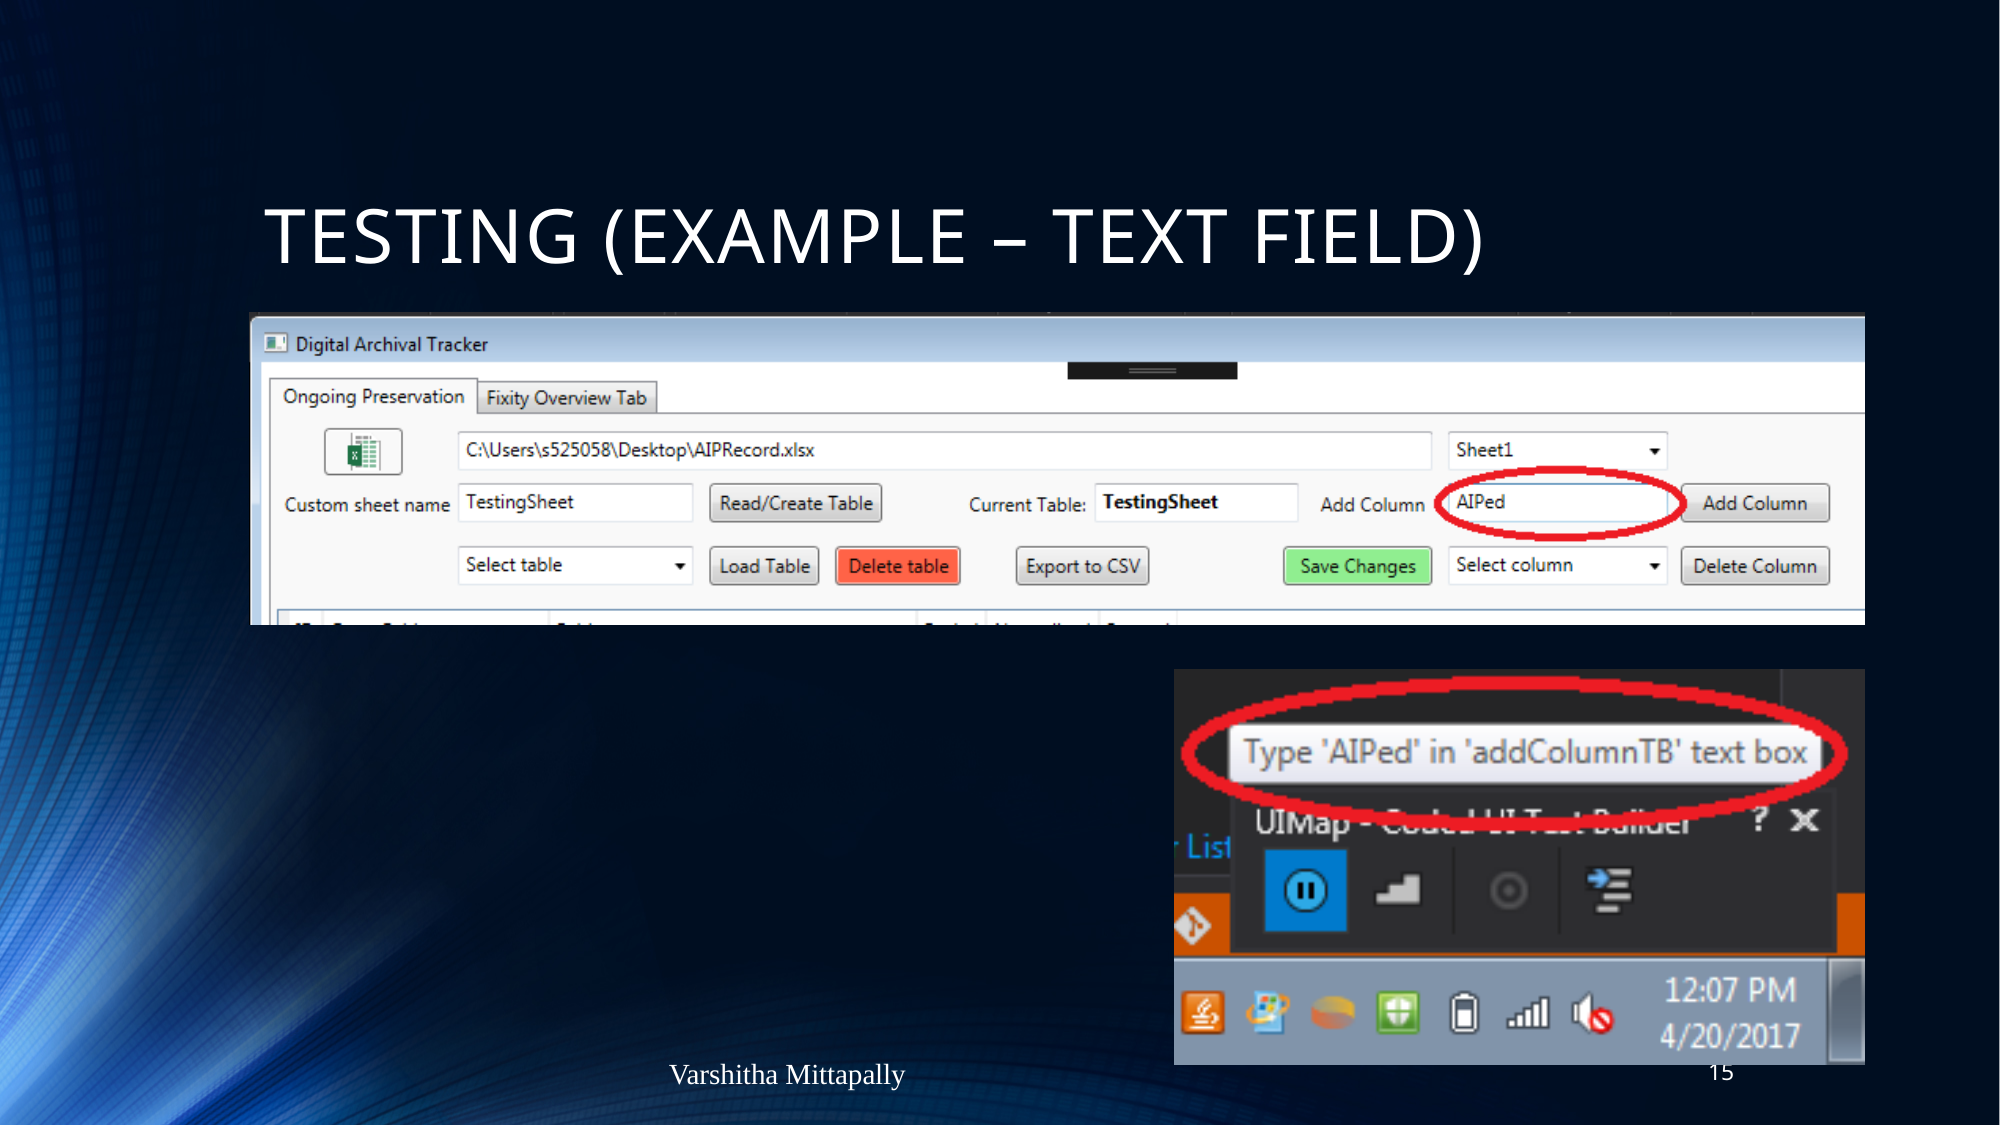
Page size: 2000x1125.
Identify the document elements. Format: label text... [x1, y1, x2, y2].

footer Varshitha Mittapally [249, 1050, 1325, 1096]
picture [0, 0, 2000, 1125]
slide_number 15 [1612, 1065, 1750, 1096]
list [249, 312, 1864, 625]
title TESTING (EXAMPLE – TEXT FIELD) [249, 62, 1750, 288]
